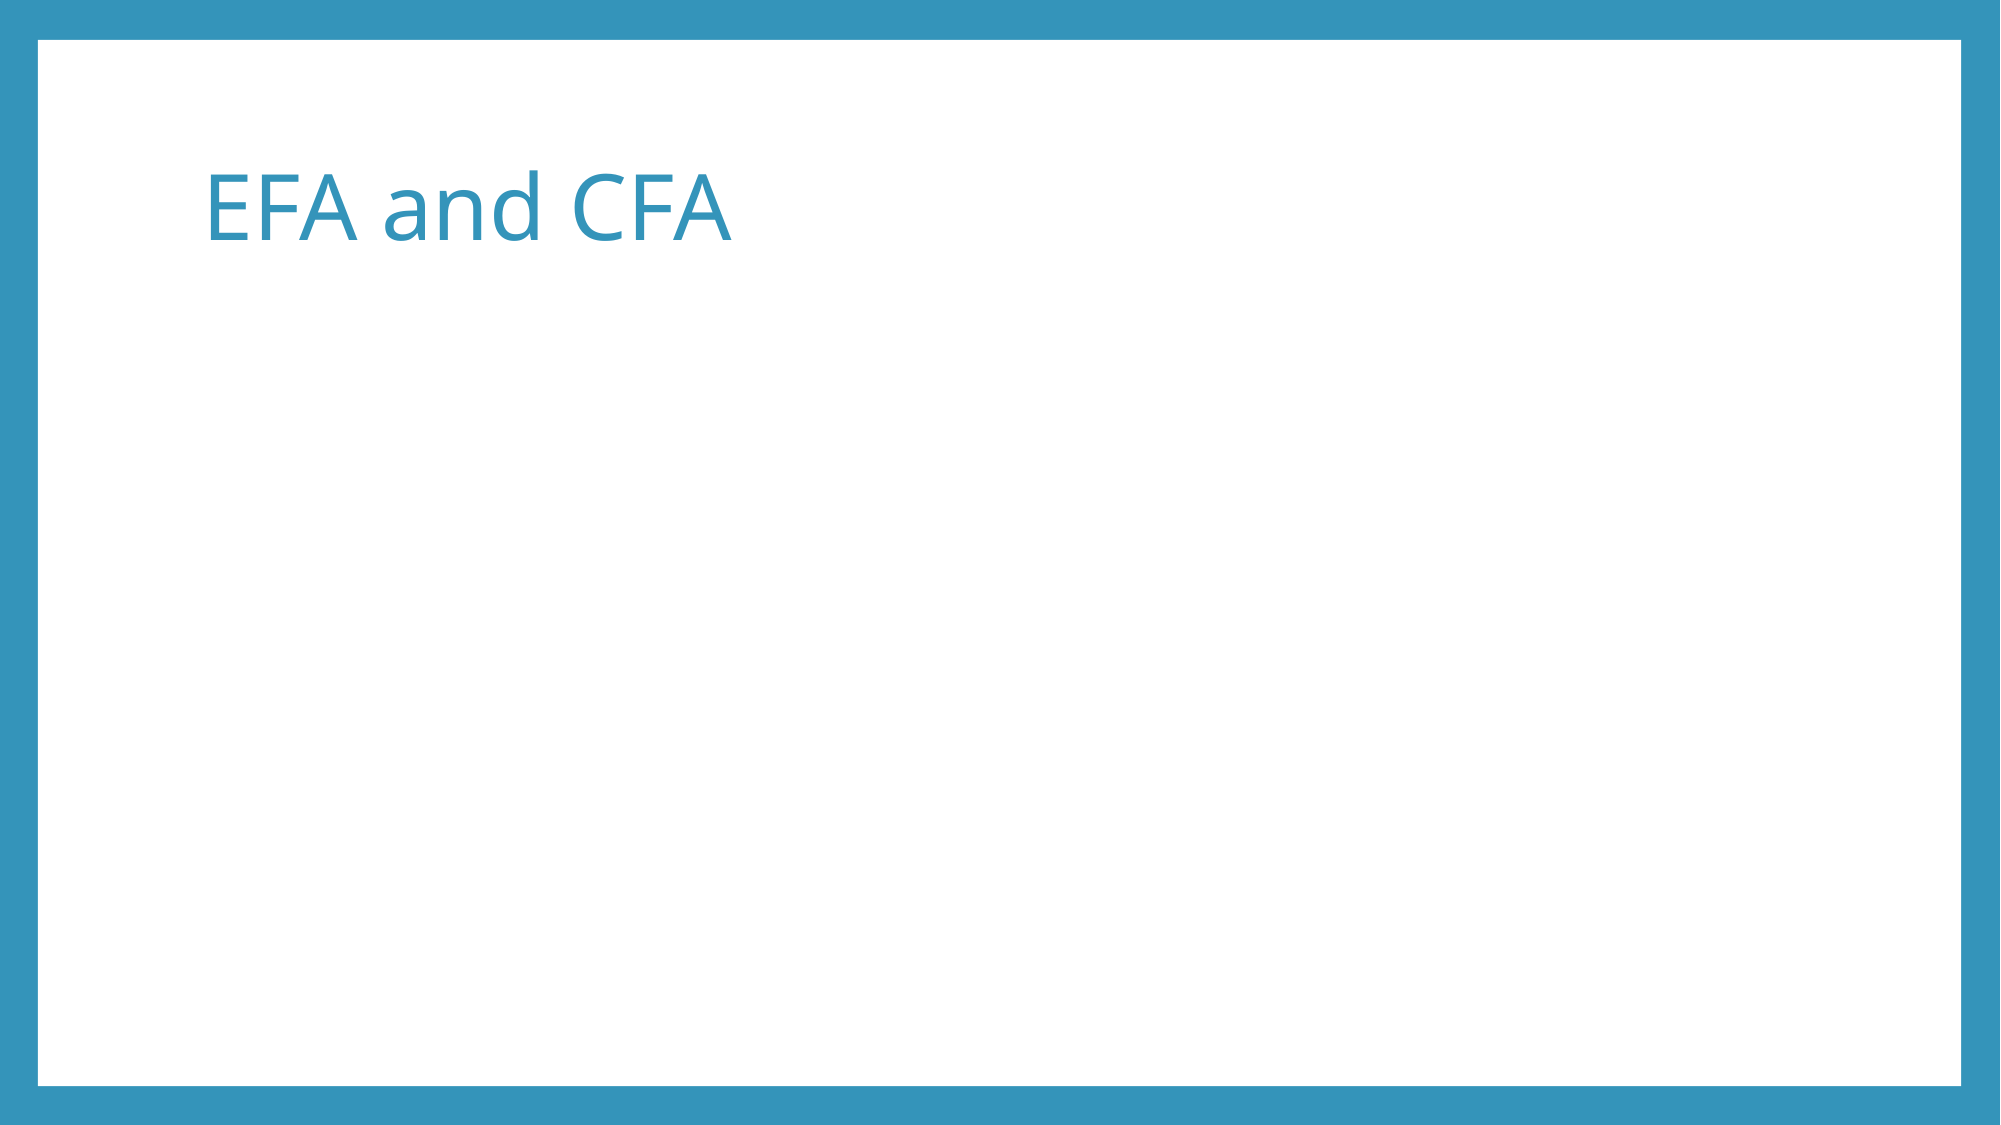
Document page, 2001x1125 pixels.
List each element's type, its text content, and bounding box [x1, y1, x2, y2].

title EFA and CFA [187, 99, 1808, 323]
